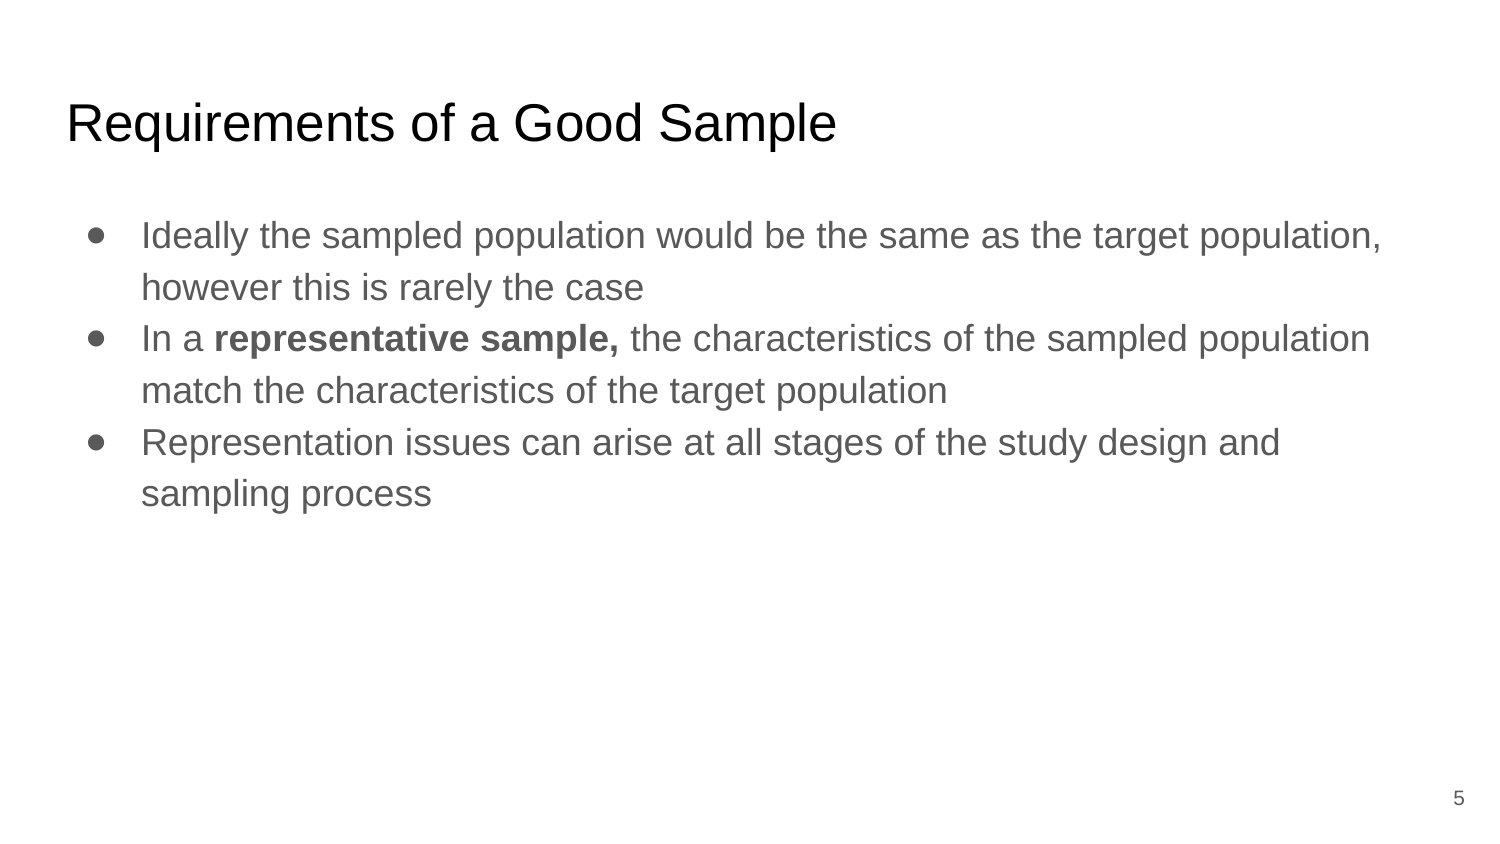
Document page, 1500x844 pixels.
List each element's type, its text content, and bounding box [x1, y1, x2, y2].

title Requirements of a Good Sample [51, 72, 1449, 167]
list Ideally the sampled population would be the same as the target population, however this is rarely the case In a representative sample, the characteristics of the sampled population match the characteristics of the target population Representation issues can arise at all stages of the study design and sampling process [51, 189, 1449, 750]
slide_number ‹#› [1389, 764, 1480, 830]
